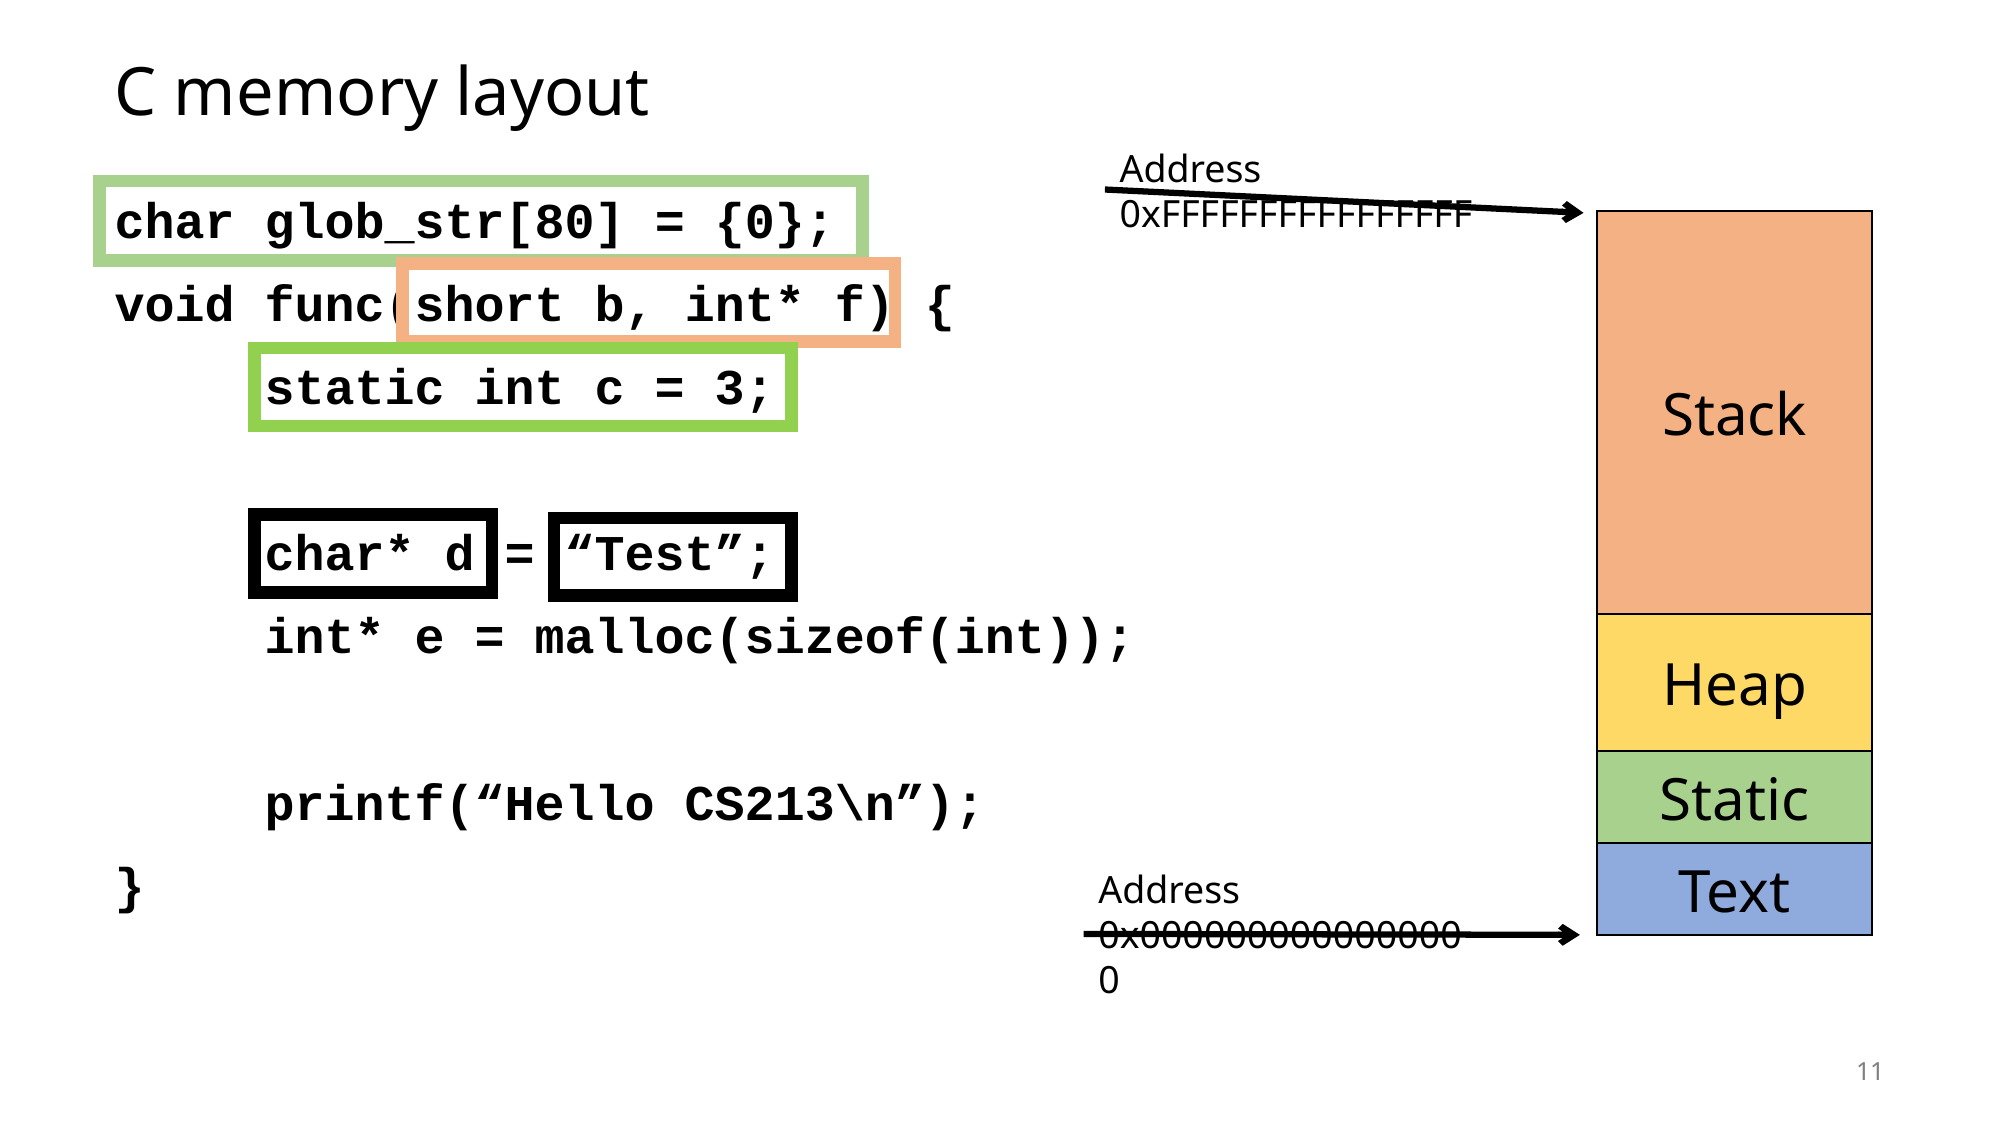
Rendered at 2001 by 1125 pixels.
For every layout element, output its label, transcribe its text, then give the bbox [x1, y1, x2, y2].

table_cell Heap [1598, 615, 1871, 750]
text_box [253, 514, 493, 594]
table_header Stack [1598, 212, 1871, 613]
table_cell Static [1598, 752, 1871, 842]
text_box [1083, 859, 1580, 1011]
text_box [553, 517, 793, 597]
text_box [1104, 137, 1584, 289]
text_box [253, 347, 793, 427]
text_box [401, 263, 896, 343]
text_box [99, 180, 863, 261]
title C memory layout [99, 37, 1900, 150]
slide_number 11 [1749, 1042, 1900, 1103]
list char glob_str[80] = {0}; void func(short b, int* f) { static int c = 3; char* d = “Test”; int* e = malloc(sizeof(int)); printf(“Hello CS213\n”); } [99, 187, 1186, 1013]
table_cell Text [1598, 844, 1871, 934]
